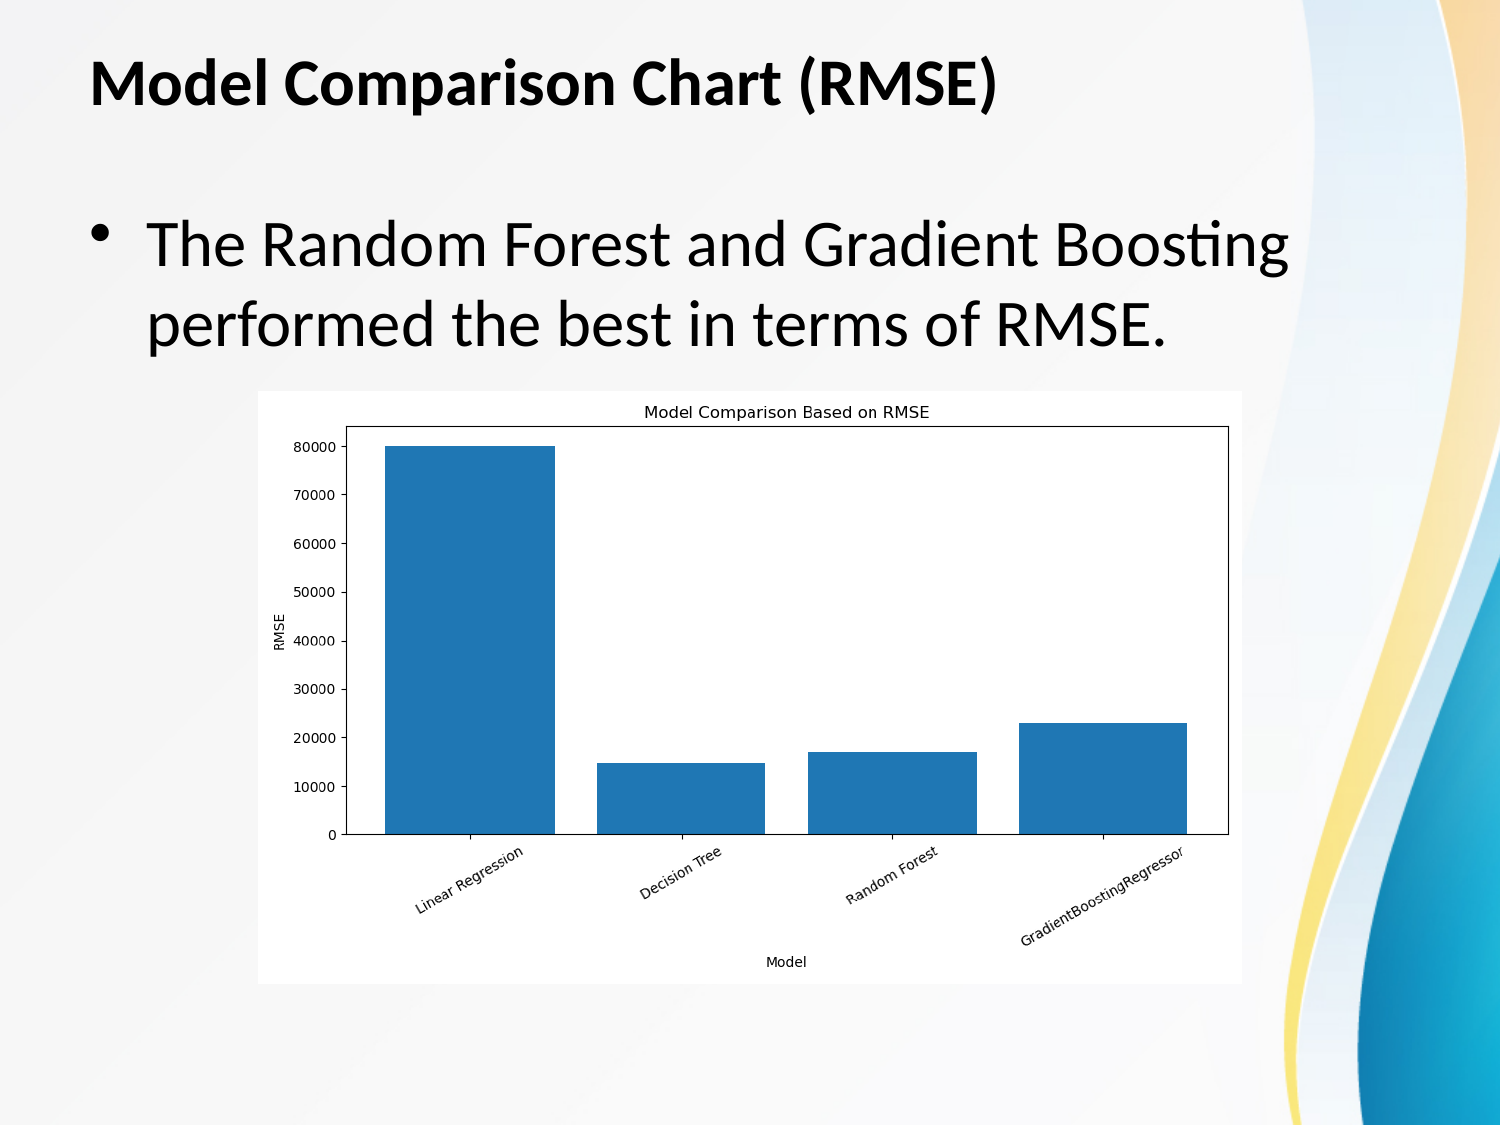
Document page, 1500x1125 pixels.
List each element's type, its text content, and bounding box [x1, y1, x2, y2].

title Model Comparison Chart (RMSE) [74, 30, 1426, 127]
picture [0, 0, 1500, 1125]
list The Random Forest and Gradient Boosting performed the best in terms of RMSE. [74, 192, 1426, 1006]
